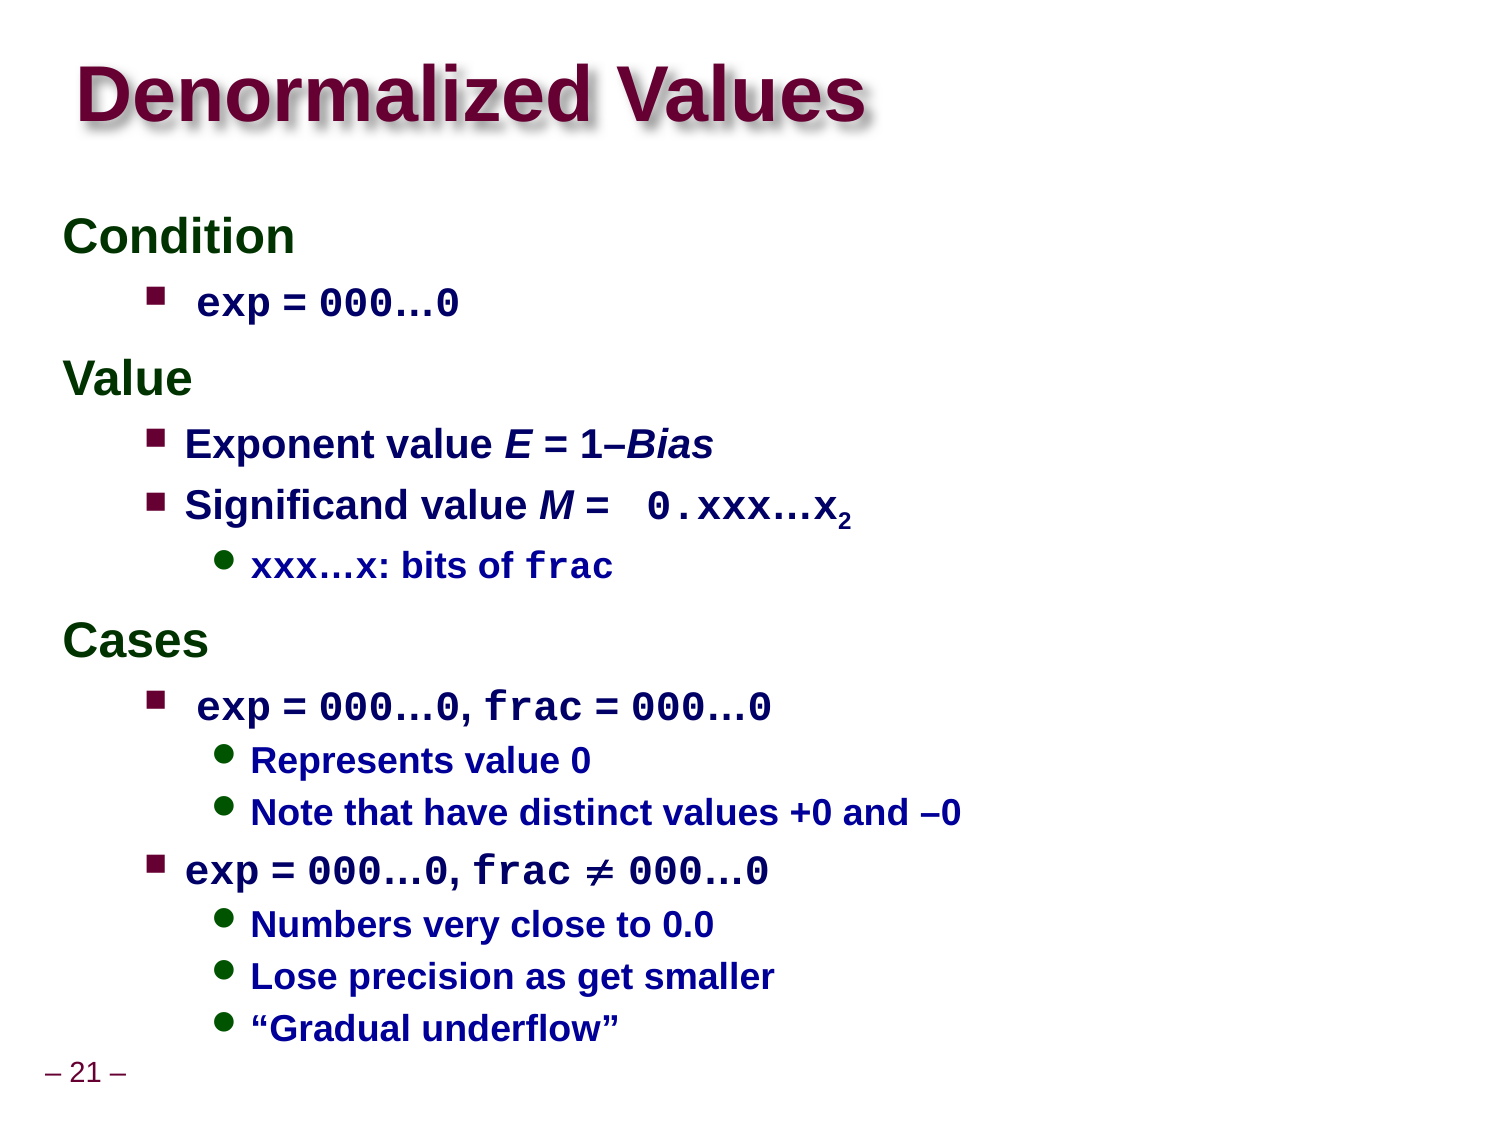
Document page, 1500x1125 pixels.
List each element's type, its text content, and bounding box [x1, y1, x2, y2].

list Condition exp = 000…0 Value Exponent value E = 1–Bias Significand value M = 0.xxx…x2 xxx…x: bits of frac Cases exp = 000…0, frac = 000…0 Represents value 0 Note that have distinct values +0 and –0 exp = 000…0, frac  000…0 Numbers very close to 0.0 Lose precision as get smaller “Gradual underflow” [47, 200, 1411, 1058]
title Denormalized Values [75, 50, 1138, 144]
